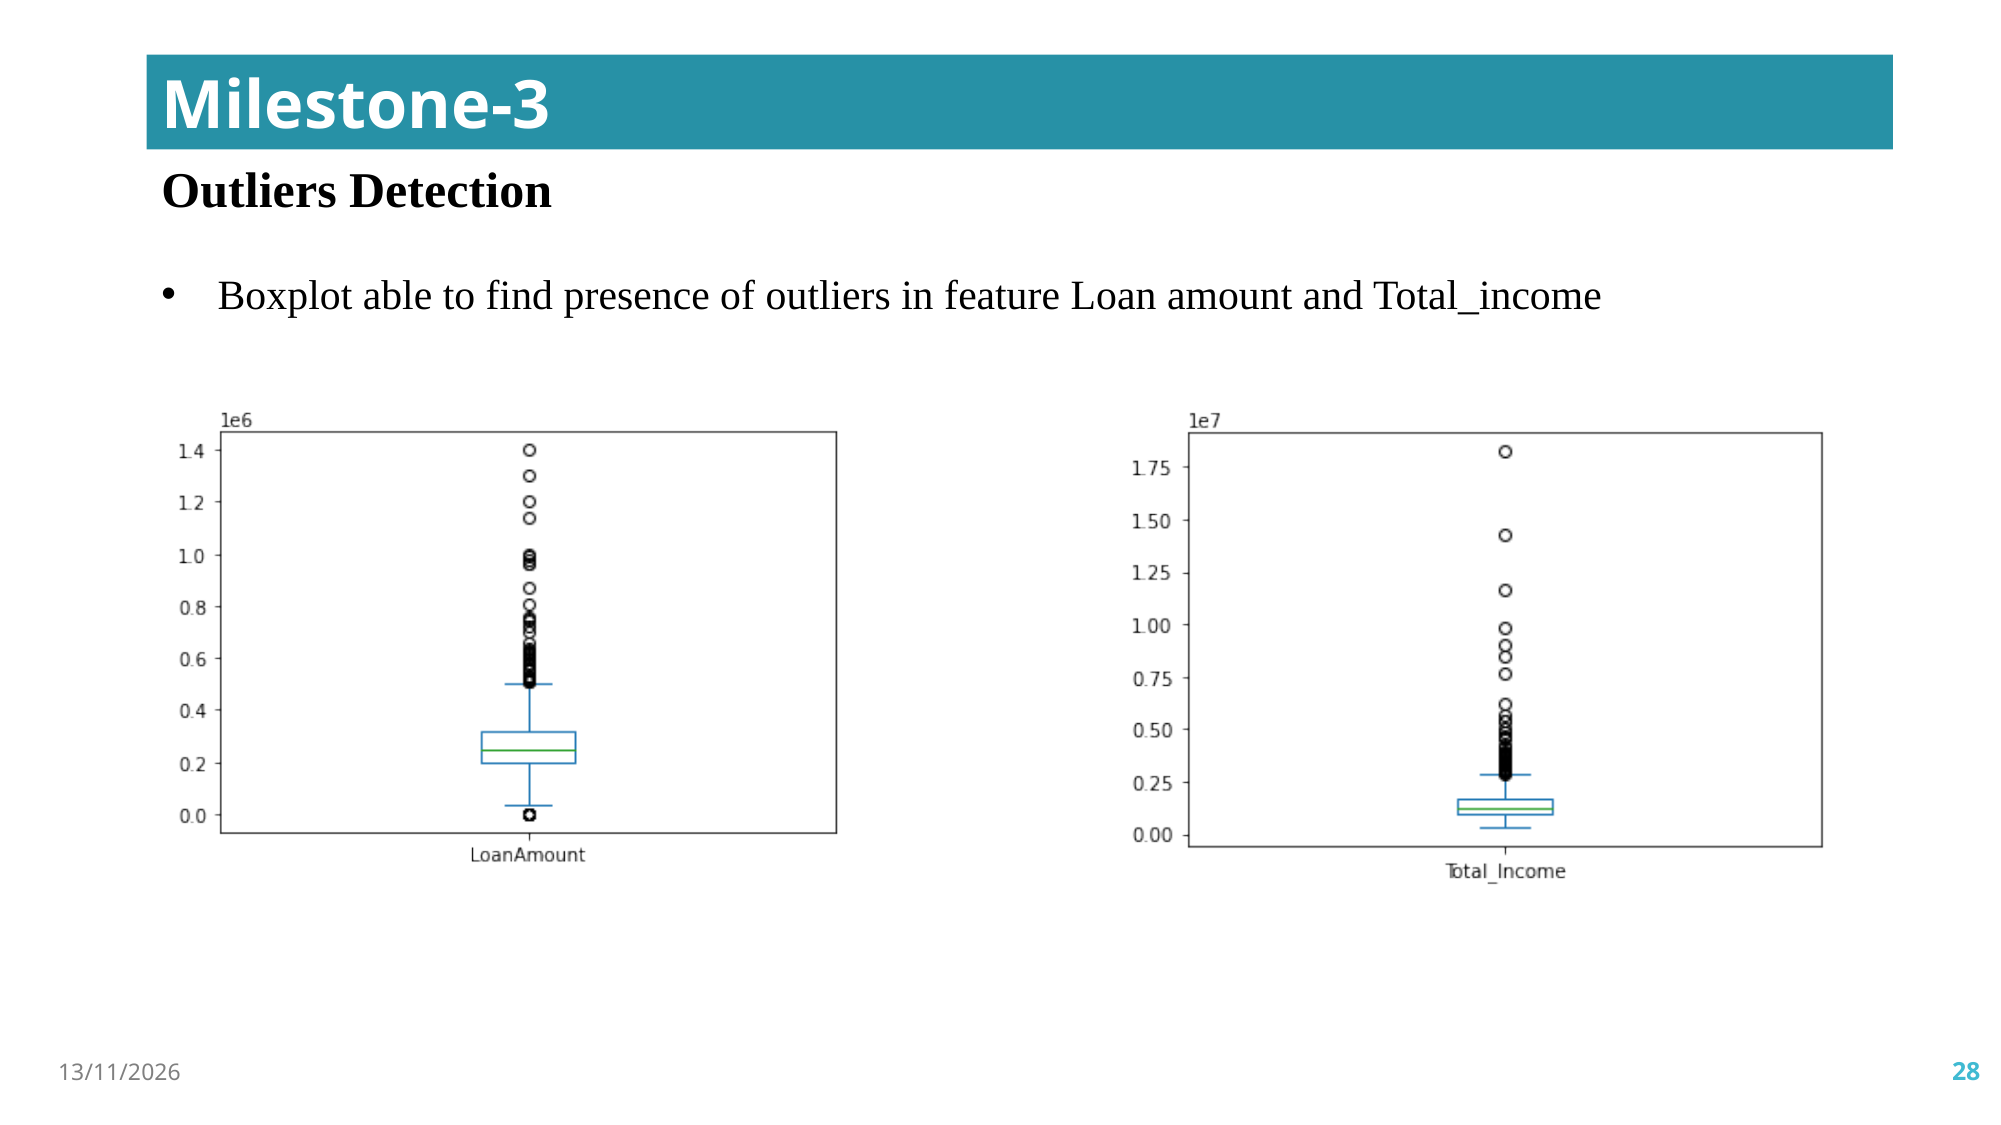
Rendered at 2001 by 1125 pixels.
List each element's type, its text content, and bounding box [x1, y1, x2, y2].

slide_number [43, 1042, 493, 1103]
picture [1118, 400, 1836, 894]
picture [164, 400, 849, 877]
text_box Outliers Detection Boxplot able to find presence of outliers in feature Loan amount and Total_income [146, 150, 1721, 326]
slide_number 28 [1744, 1042, 1996, 1103]
text_box Milestone-3 [146, 54, 1893, 150]
